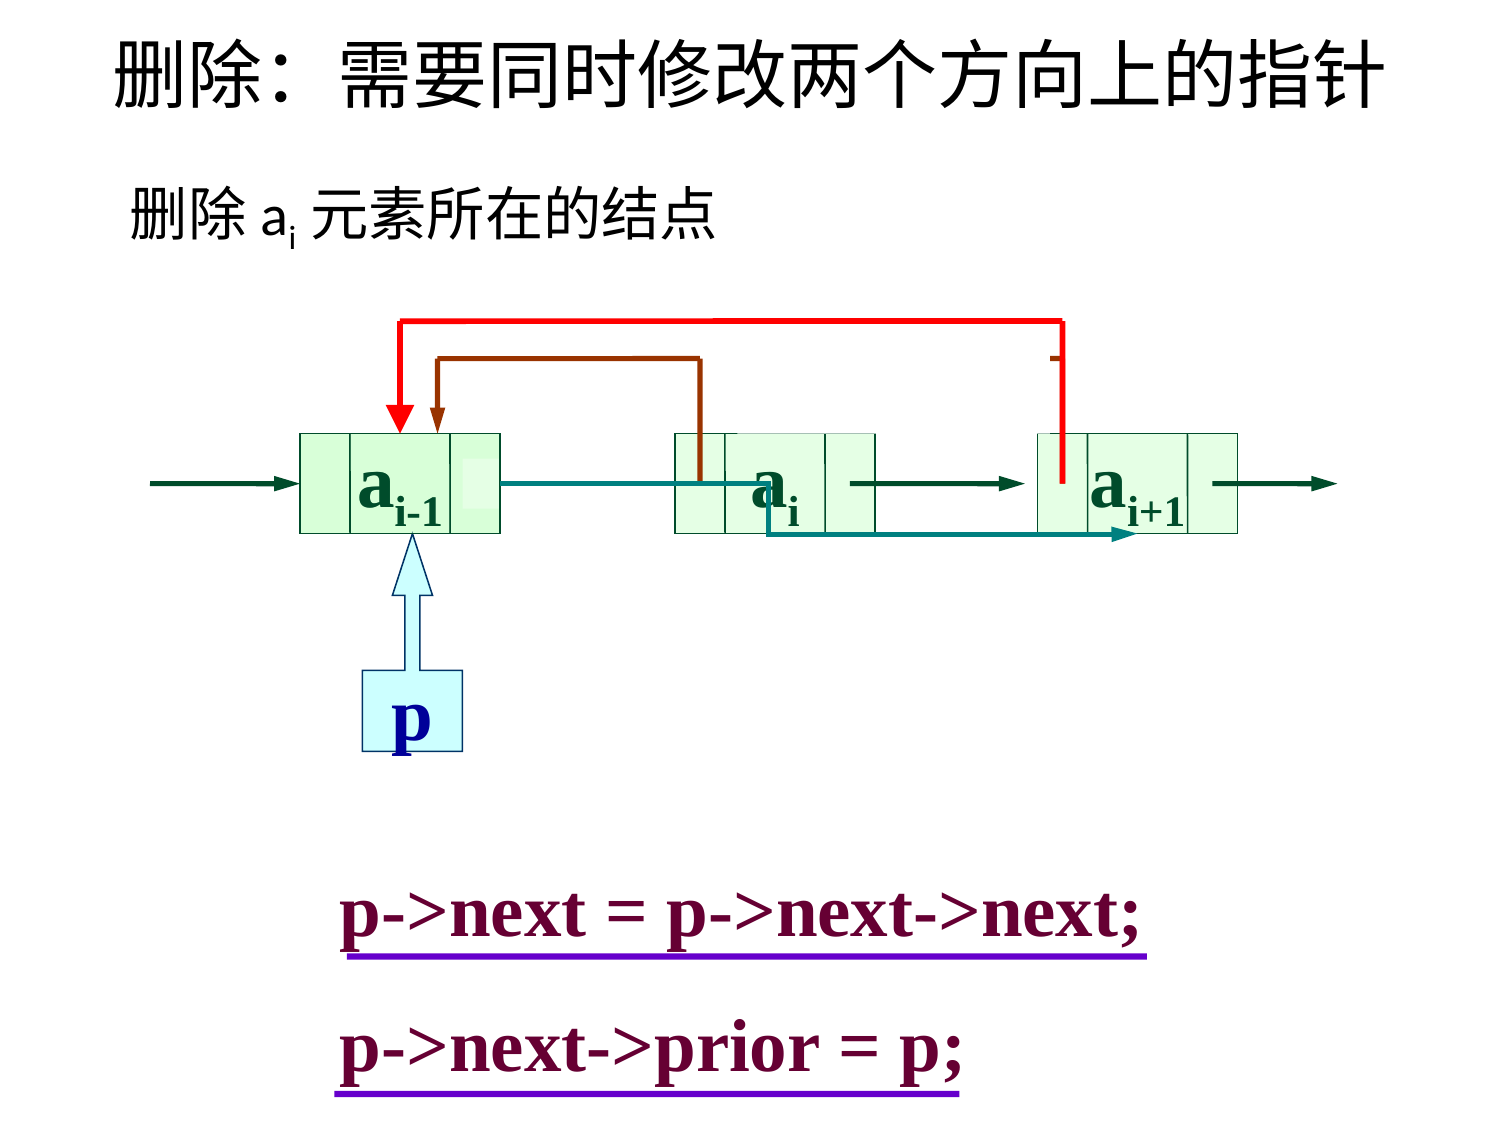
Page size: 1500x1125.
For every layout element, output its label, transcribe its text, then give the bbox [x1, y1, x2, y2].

text_box p->next = p->next->next; p->next->prior = p; [325, 808, 1160, 1094]
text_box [299, 433, 494, 534]
text_box 删除ai元素所在的结点 [115, 169, 733, 264]
text_box p [362, 542, 463, 752]
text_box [399, 320, 1063, 484]
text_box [149, 433, 298, 534]
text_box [499, 483, 1138, 534]
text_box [1067, 433, 1338, 534]
title 删除：需要同时修改两个方向上的指针 [75, 8, 1425, 138]
